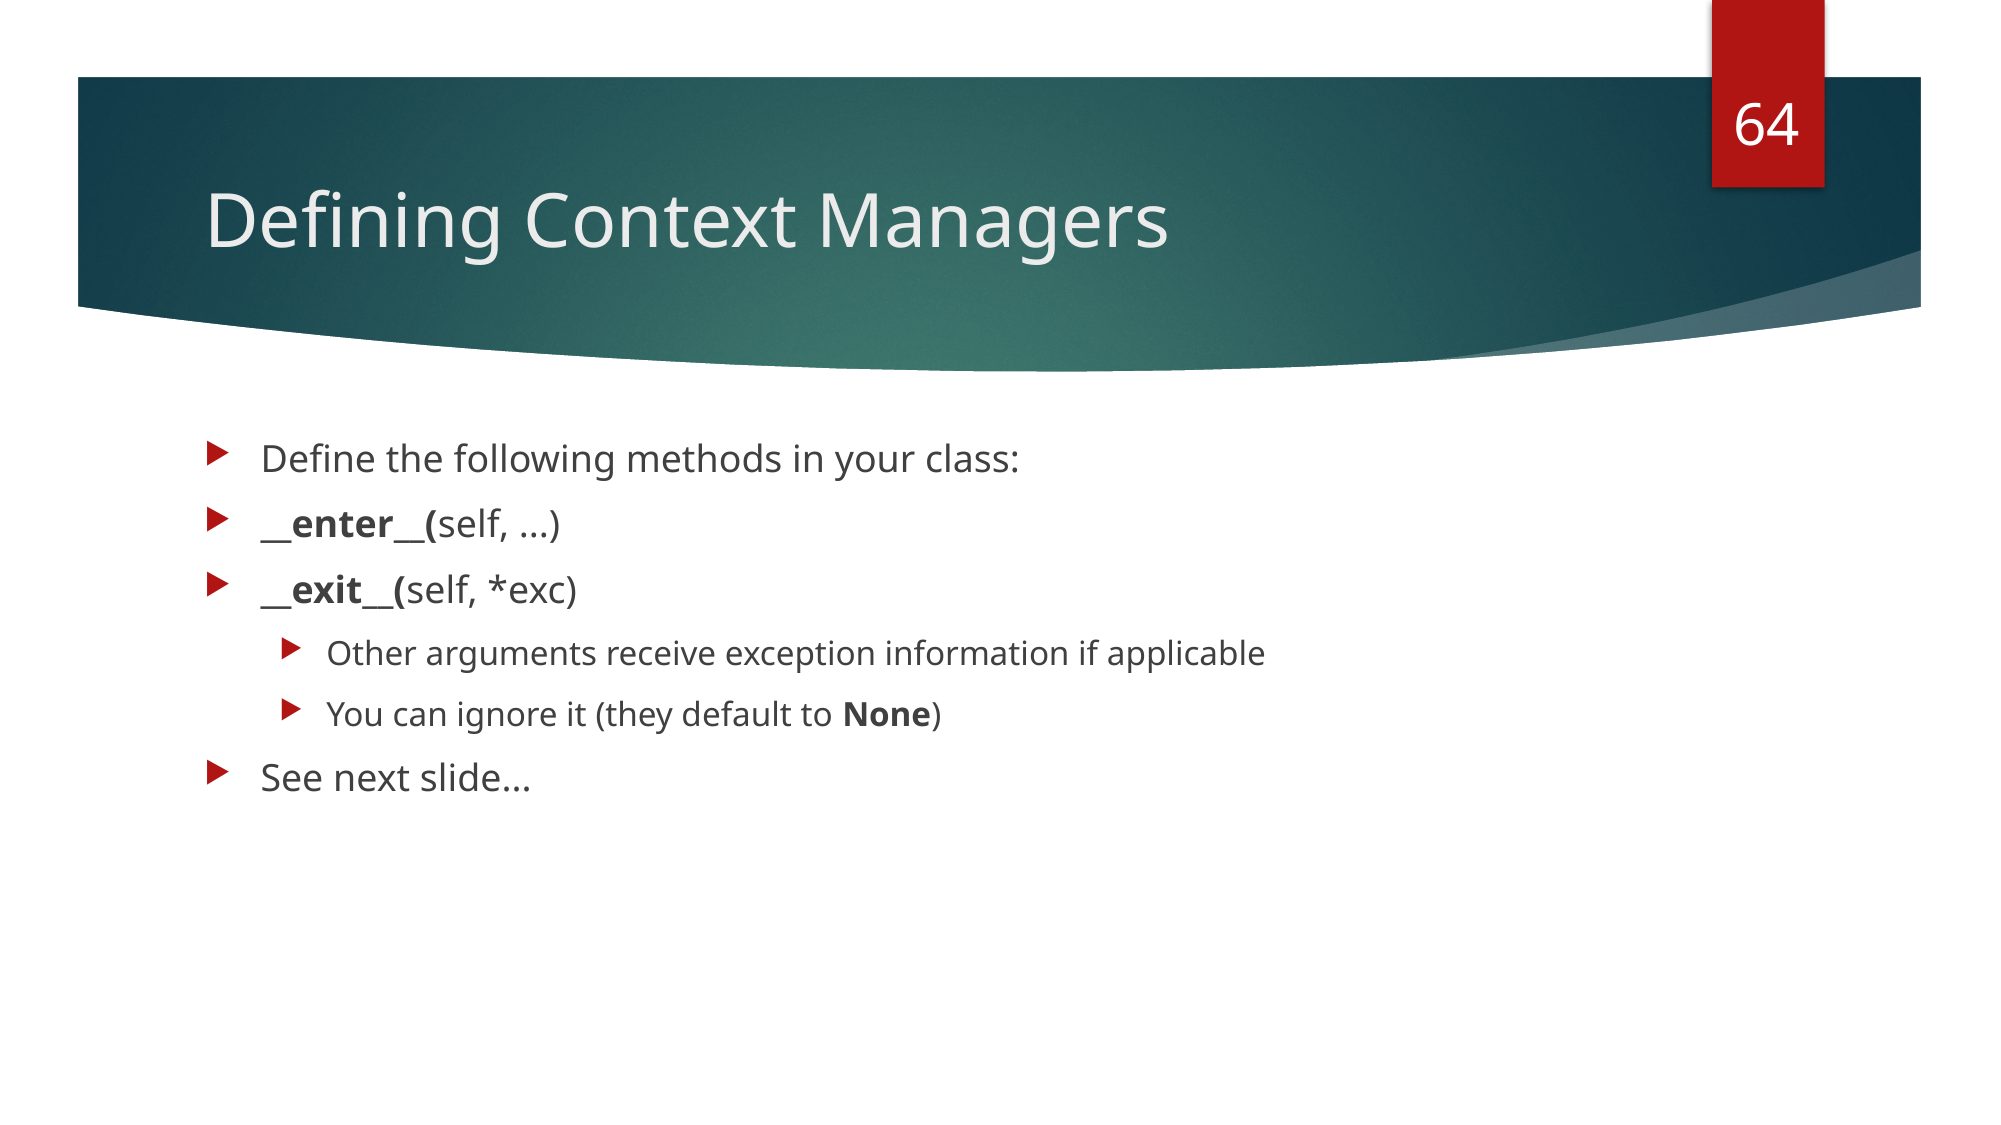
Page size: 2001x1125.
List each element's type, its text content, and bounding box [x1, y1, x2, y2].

list Define the following methods in your class: __enter__(self, ...) __exit__(self, *exc) Other arguments receive exception information if applicable You can ignore it (they default to None) See next slide... [189, 427, 1638, 988]
slide_number 64 [1698, 48, 1836, 175]
title Defining Context Managers [189, 159, 1638, 276]
